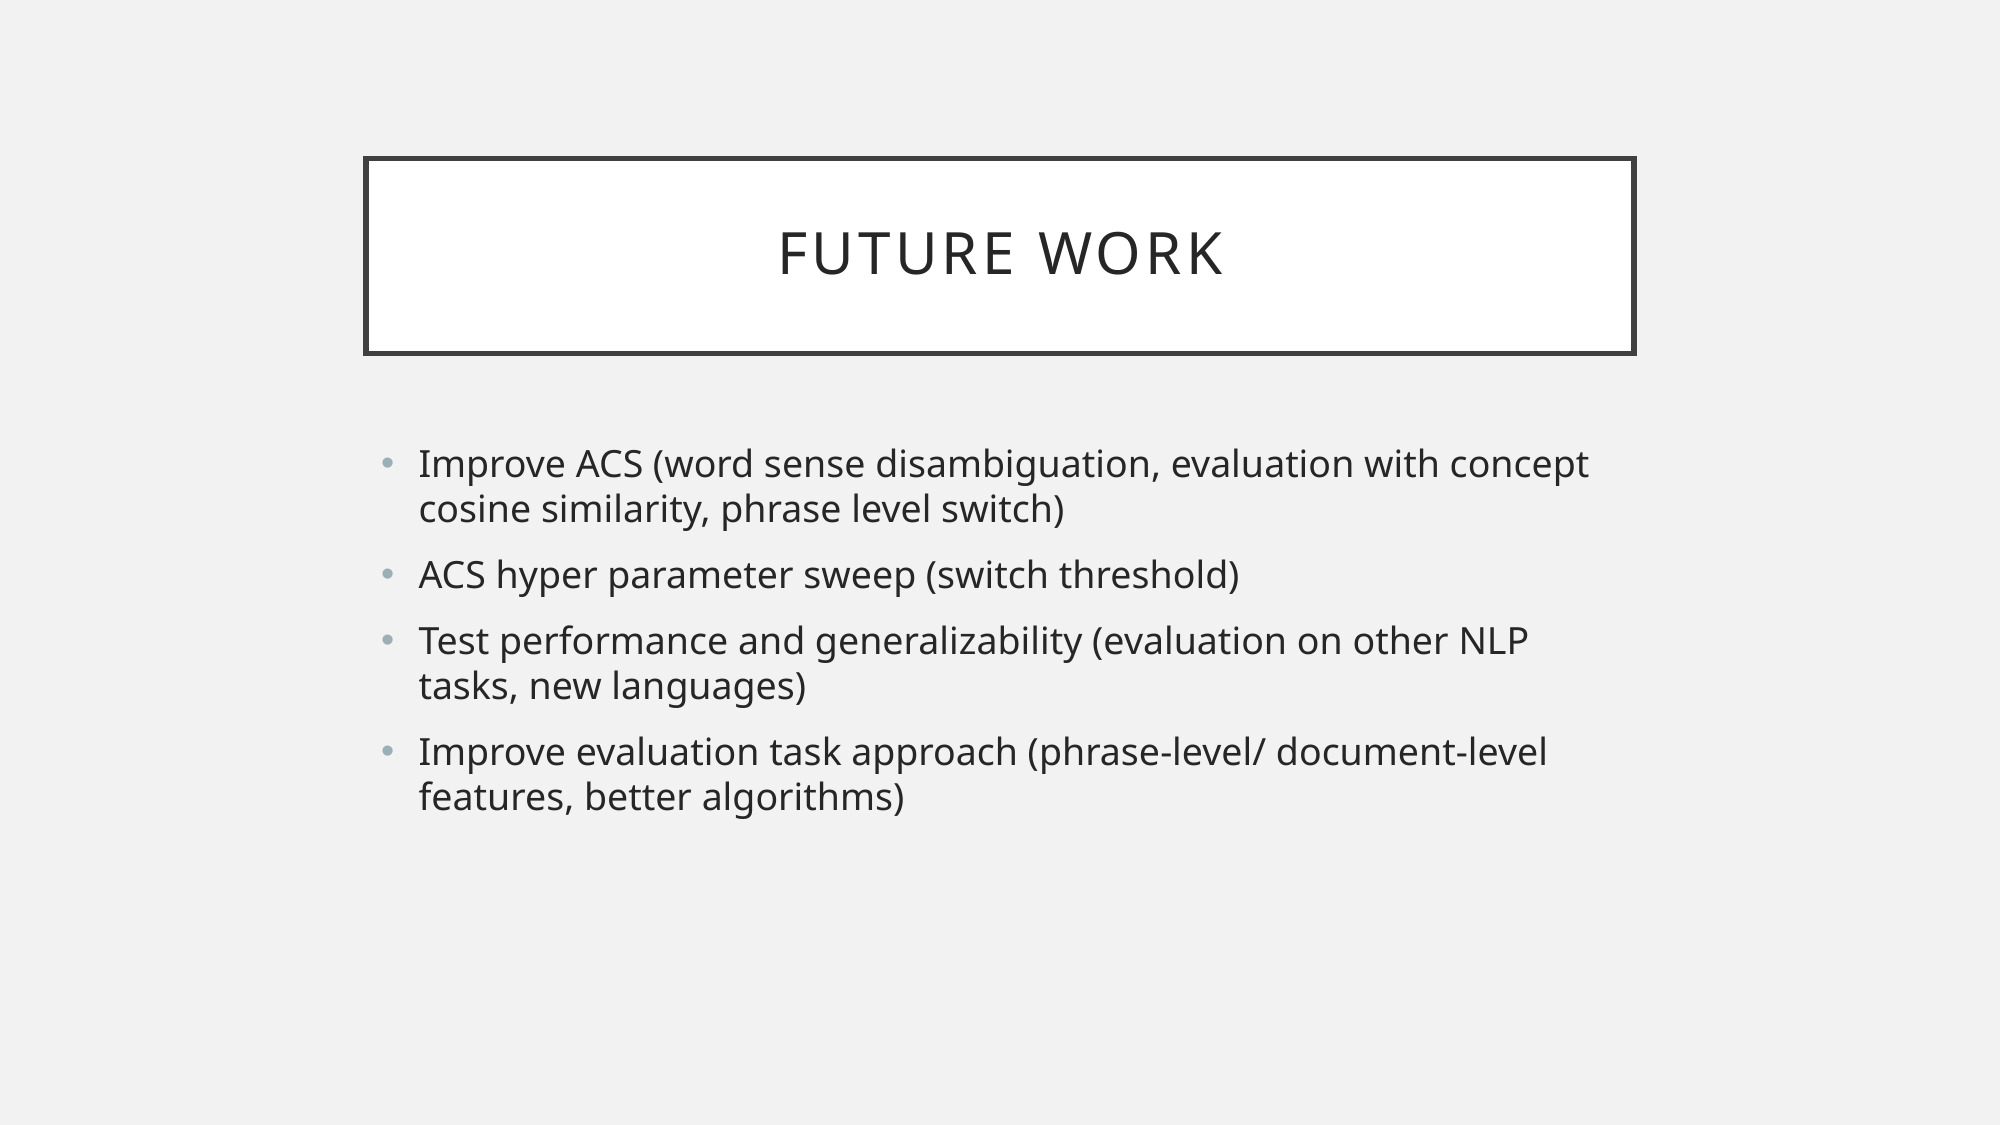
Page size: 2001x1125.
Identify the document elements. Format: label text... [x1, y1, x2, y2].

list Improve ACS (word sense disambiguation, evaluation with concept cosine similarity, phrase level switch) ACS hyper parameter sweep (switch threshold) Test performance and generalizability (evaluation on other NLP tasks, new languages) Improve evaluation task approach (phrase-level/ document-level features, better algorithms) [366, 432, 1634, 942]
title Future work [363, 156, 1637, 356]
